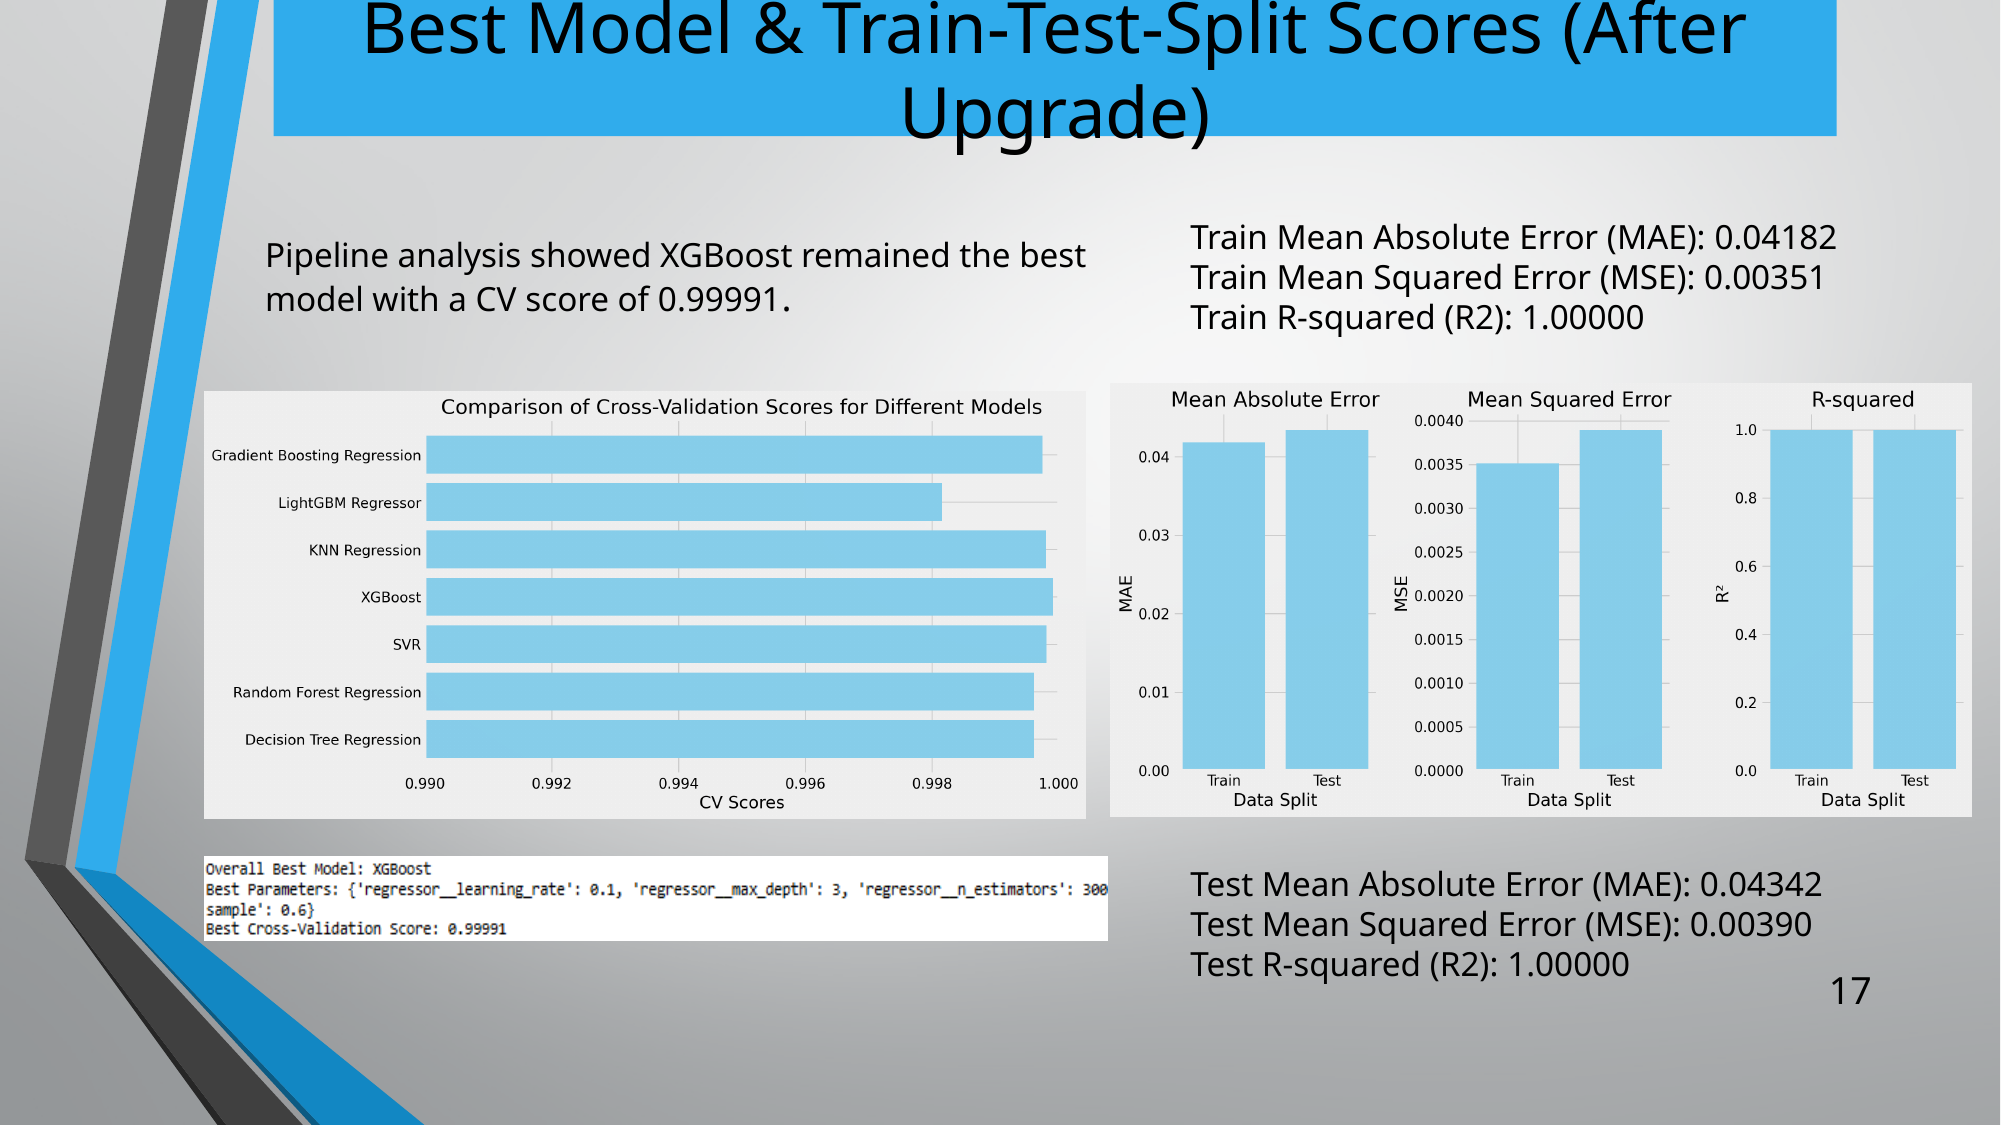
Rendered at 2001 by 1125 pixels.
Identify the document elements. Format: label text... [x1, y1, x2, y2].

text_box Test Mean Absolute Error (MAE): 0.04342 Test Mean Squared Error (MSE): 0.00390 Test R-squared (R2): 1.00000 [1175, 856, 1972, 991]
picture [203, 856, 1108, 942]
text_box Pipeline analysis showed XGBoost remained the best model with a CV score of 0.99991. [250, 226, 1175, 326]
title Best Model & Train-Test-Split Scores (After Upgrade) [273, 0, 1837, 137]
picture [1109, 383, 1972, 817]
text_box Train Mean Absolute Error (MAE): 0.04182 Train Mean Squared Error (MSE): 0.00351 Train R-squared (R2): 1.00000 [1175, 208, 2000, 344]
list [203, 391, 1086, 819]
slide_number 17 [1796, 991, 1887, 1023]
